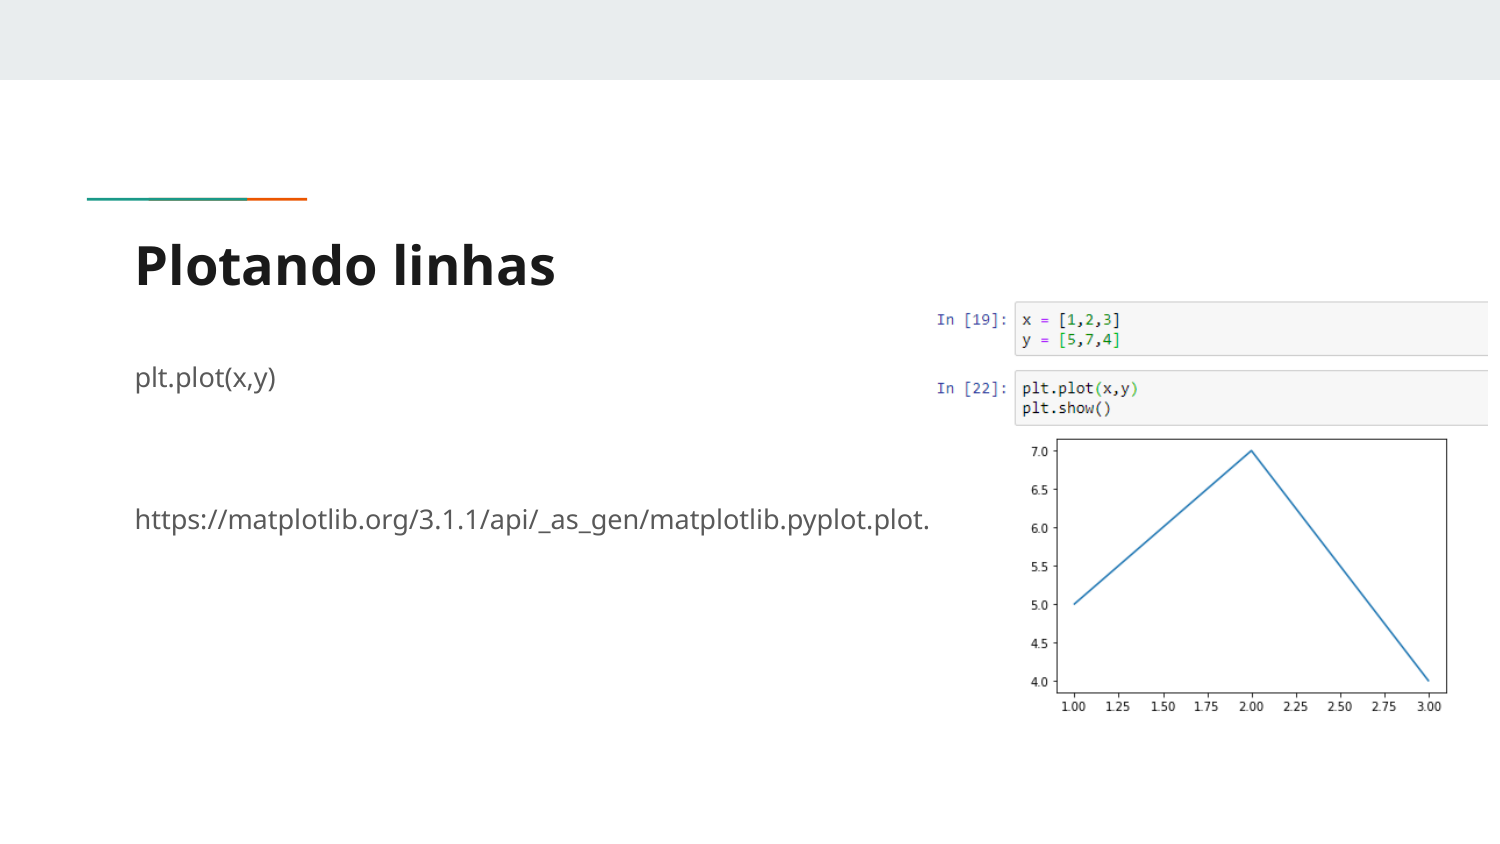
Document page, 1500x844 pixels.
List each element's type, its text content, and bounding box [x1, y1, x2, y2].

title Plotando linhas [119, 216, 1381, 305]
list plt.plot(x,y) https://matplotlib.org/3.1.1/api/_as_gen/matplotlib.pyplot.plot.html [119, 341, 926, 712]
picture [931, 291, 1489, 733]
